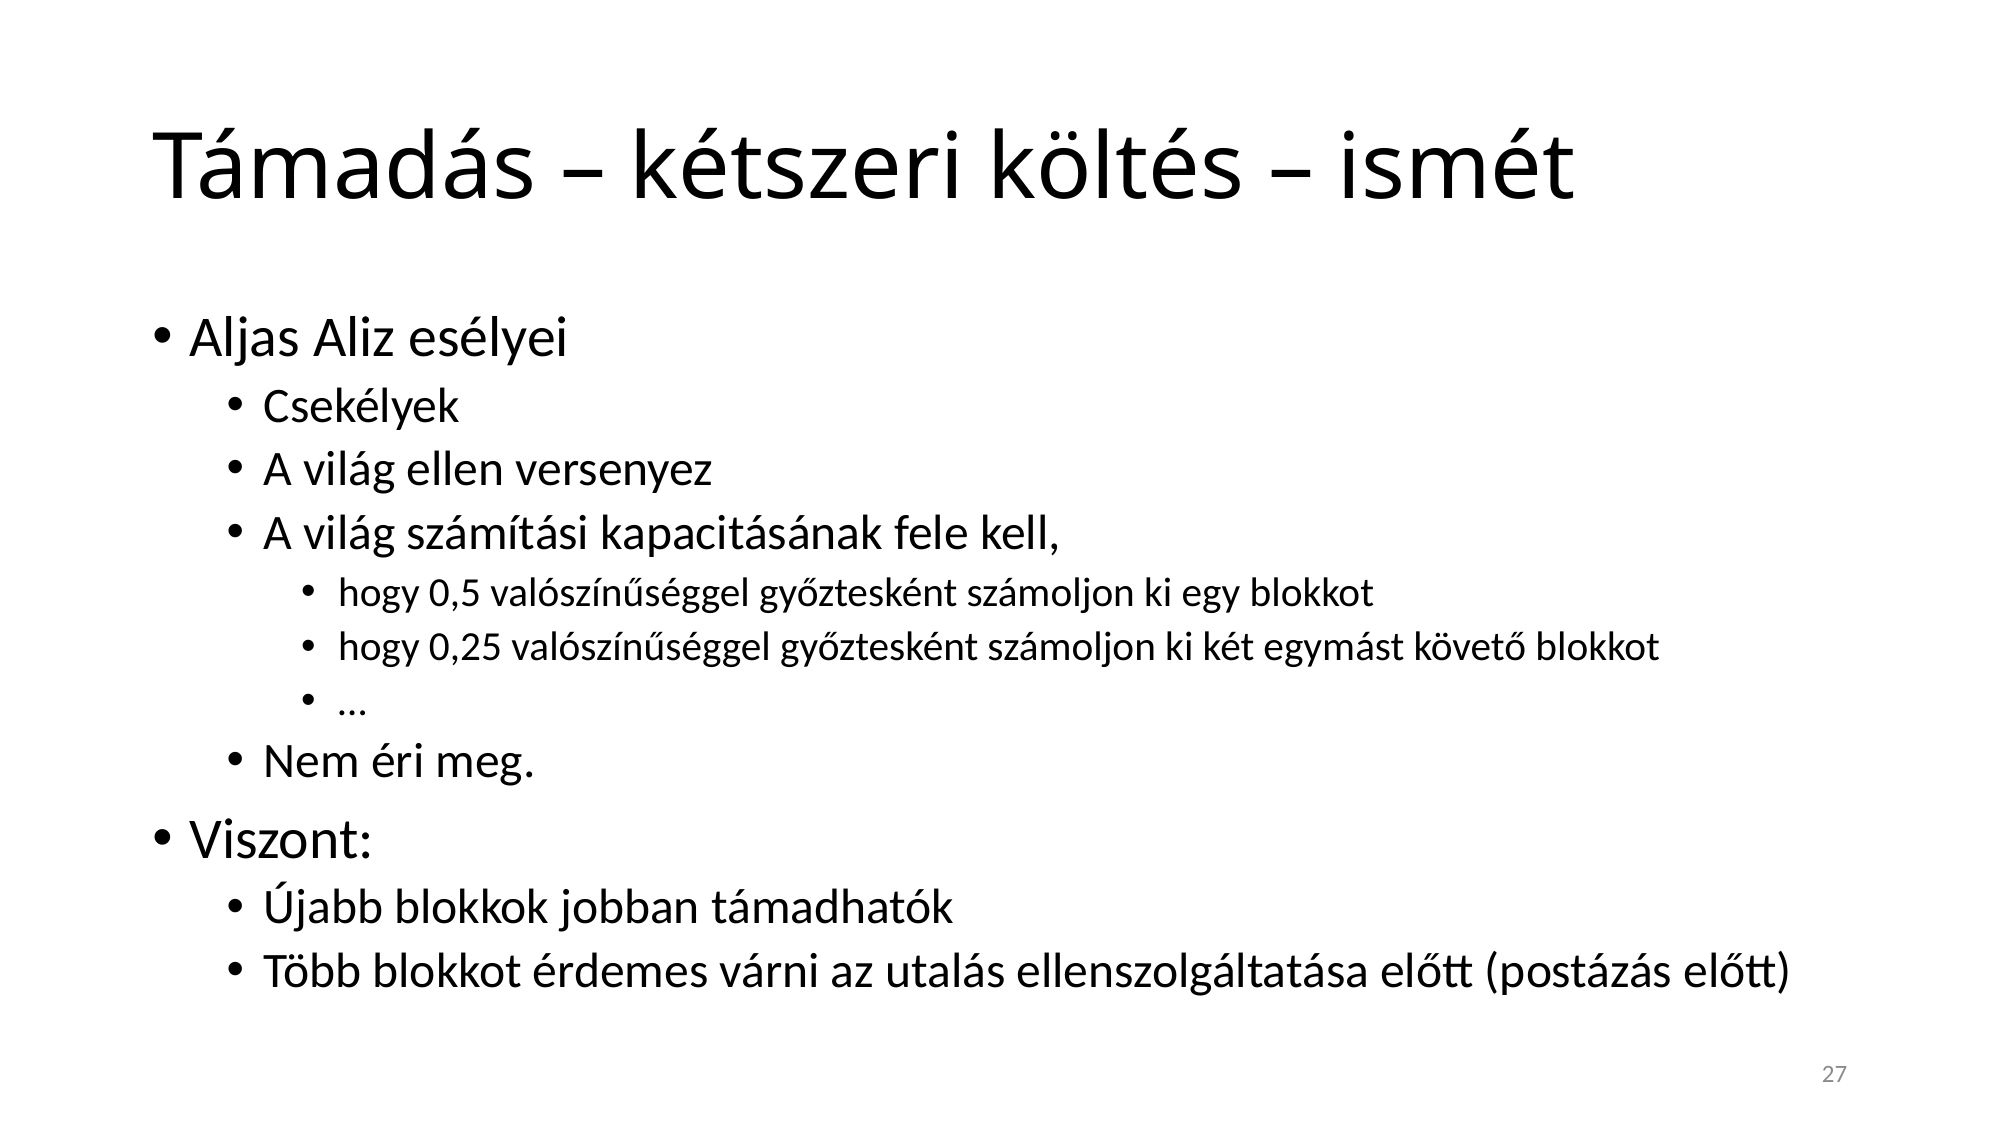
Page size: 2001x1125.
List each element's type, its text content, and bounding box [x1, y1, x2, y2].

list Aljas Aliz esélyei Csekélyek A világ ellen versenyez A világ számítási kapacitásának fele kell, hogy 0,5 valószínűséggel győztesként számoljon ki egy blokkot hogy 0,25 valószínűséggel győztesként számoljon ki két egymást követő blokkot … Nem éri meg. Viszont: Újabb blokkok jobban támadhatók Több blokkot érdemes várni az utalás ellenszolgáltatása előtt (postázás előtt) [137, 299, 1863, 1014]
slide_number 27 [1412, 1042, 1863, 1103]
title Támadás – kétszeri költés – ismét [137, 59, 1863, 278]
